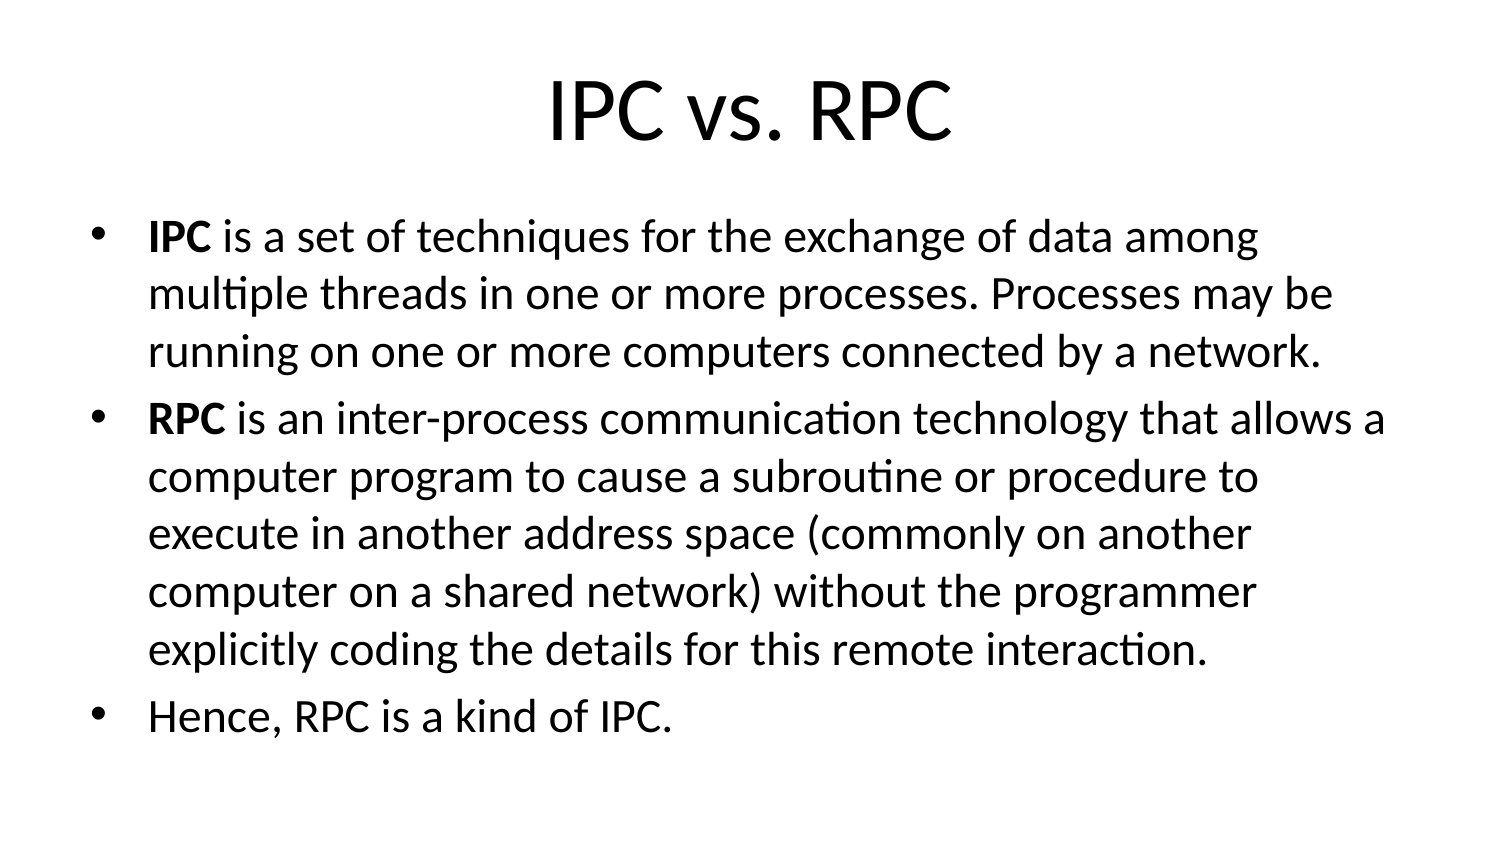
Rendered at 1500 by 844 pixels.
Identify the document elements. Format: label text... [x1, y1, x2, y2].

list IPC is a set of techniques for the exchange of data among multiple threads in one or more processes. Processes may be running on one or more computers connected by a network. RPC is an inter-process communication technology that allows a computer program to cause a subroutine or procedure to execute in another address space (commonly on another computer on a shared network) without the programmer explicitly coding the details for this remote interaction. Hence, RPC is a kind of IPC. [75, 196, 1425, 754]
title IPC vs. RPC [75, 33, 1425, 175]
